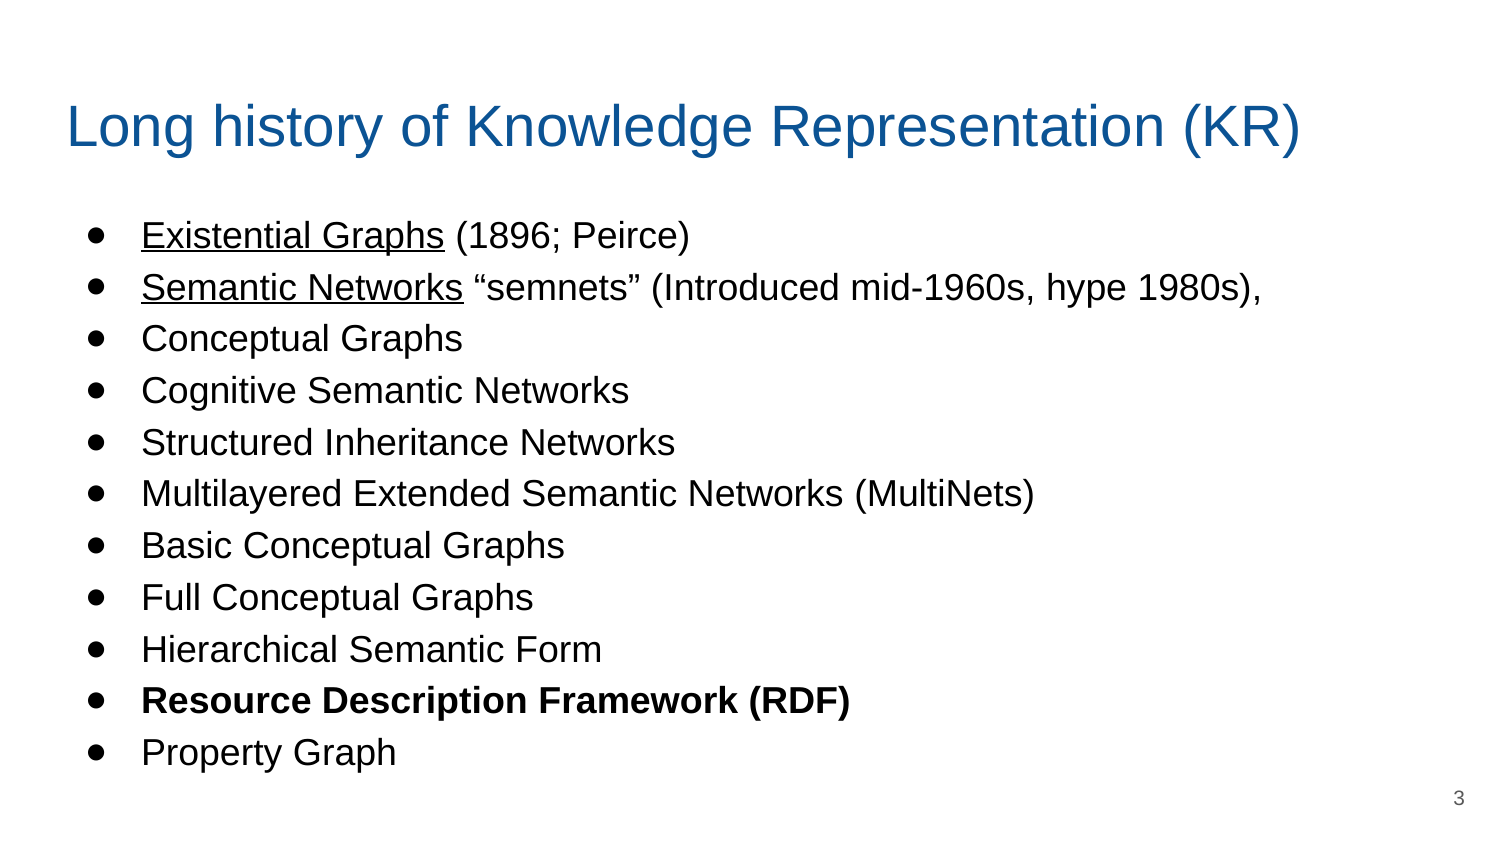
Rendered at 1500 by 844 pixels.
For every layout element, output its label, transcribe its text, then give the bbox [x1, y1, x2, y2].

list Existential Graphs (1896; Peirce) Semantic Networks “semnets” (Introduced mid-1960s, hype 1980s), Conceptual Graphs Cognitive Semantic Networks Structured Inheritance Networks Multilayered Extended Semantic Networks (MultiNets) Basic Conceptual Graphs Full Conceptual Graphs Hierarchical Semantic Form Resource Description Framework (RDF) Property Graph [51, 189, 1449, 750]
slide_number ‹#› [1389, 764, 1480, 830]
title Long history of Knowledge Representation (KR) [51, 72, 1449, 167]
